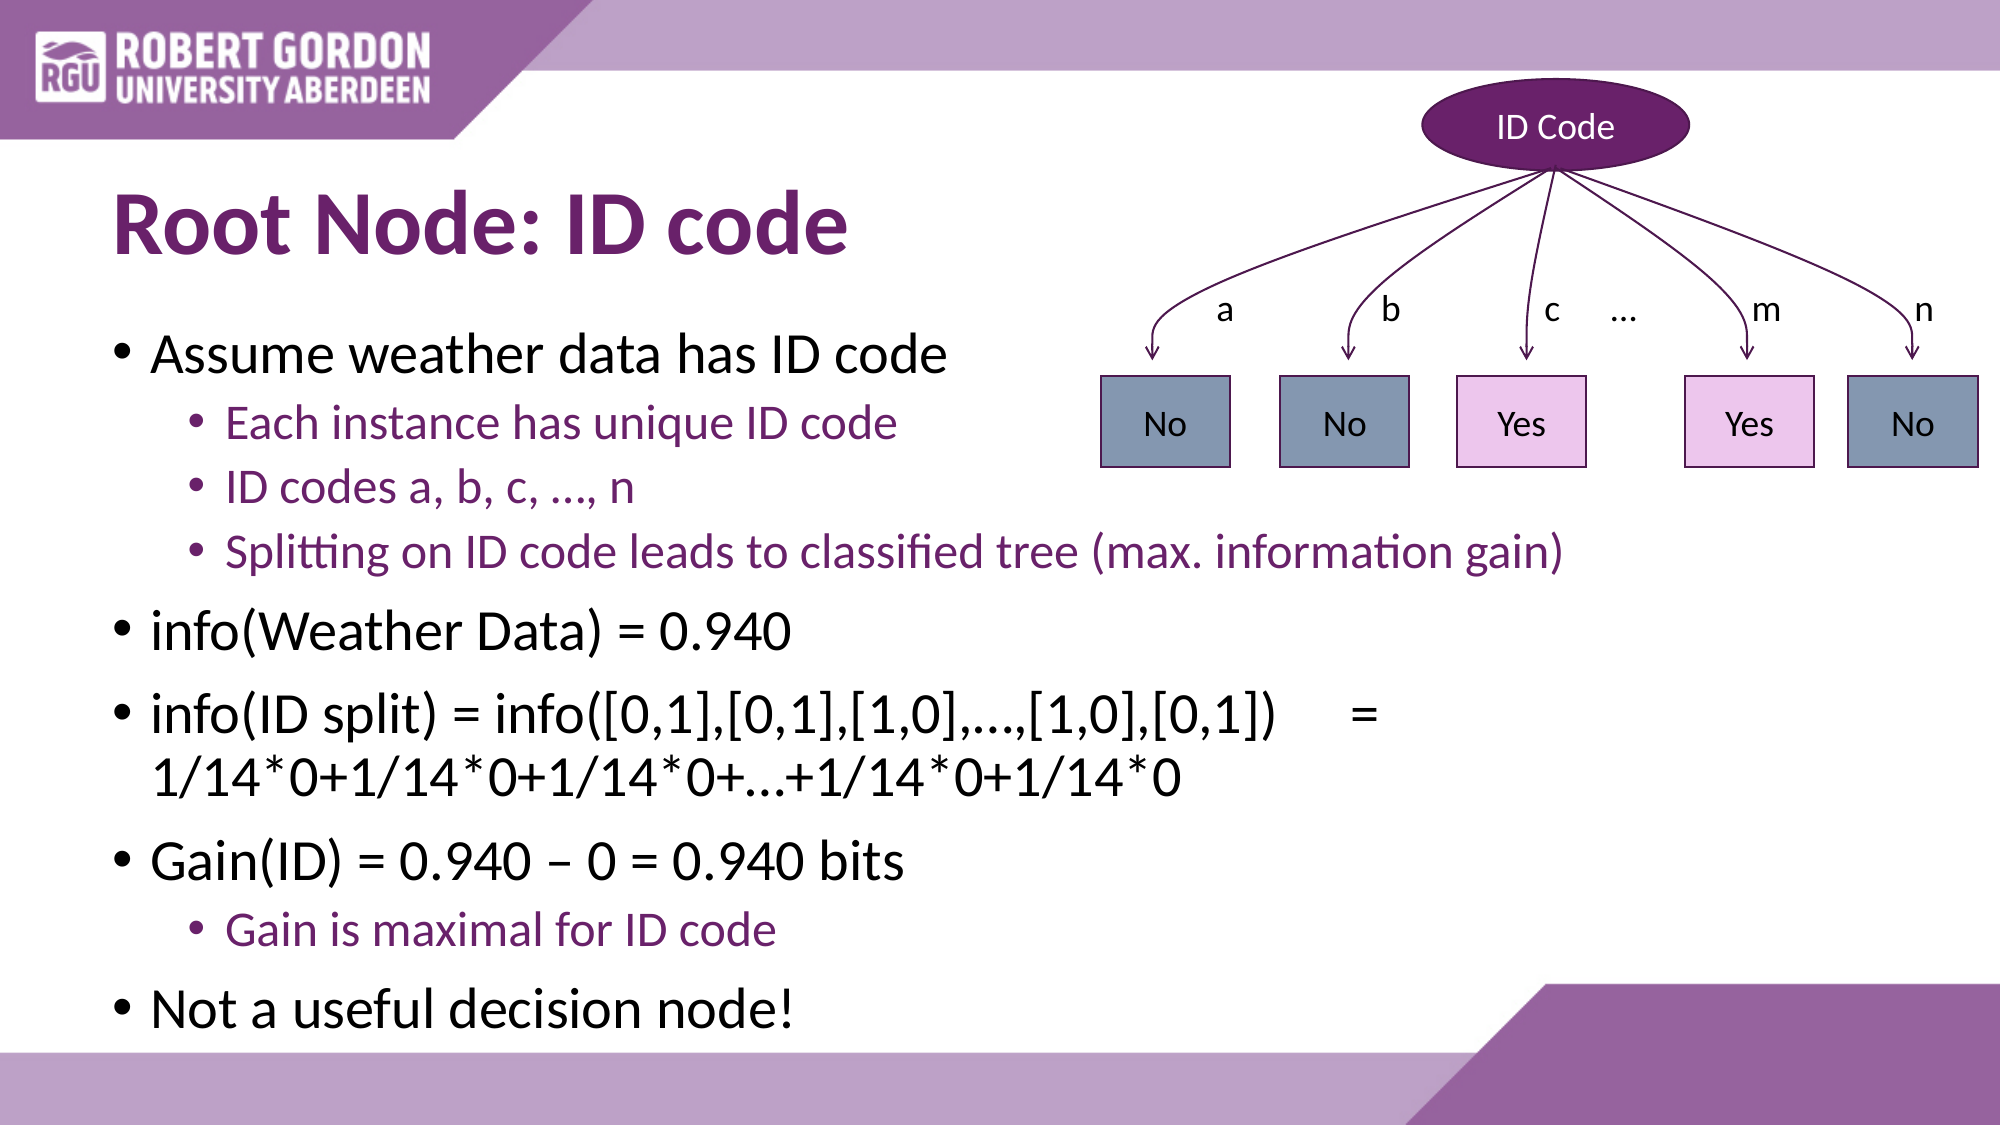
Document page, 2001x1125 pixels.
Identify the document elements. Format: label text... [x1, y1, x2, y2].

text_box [1100, 78, 1978, 468]
list Assume weather data has ID code Each instance has unique ID code ID codes a, b, c, …, n Splitting on ID code leads to classified tree (max. information gain) info(Weather Data) = 0.940 info(ID split) = info([0,1],[0,1],[1,0],…,[1,0],[0,1]) = 1/14*0+1/14*0+1/14*0+…+1/14*0+1/14*0 Gain(ID) = 0.940 – 0 = 0.940 bits Gain is maximal for ID code Not a useful decision node! [97, 315, 1654, 999]
title Root Node: ID code [97, 168, 1100, 293]
picture [0, 0, 2000, 1125]
